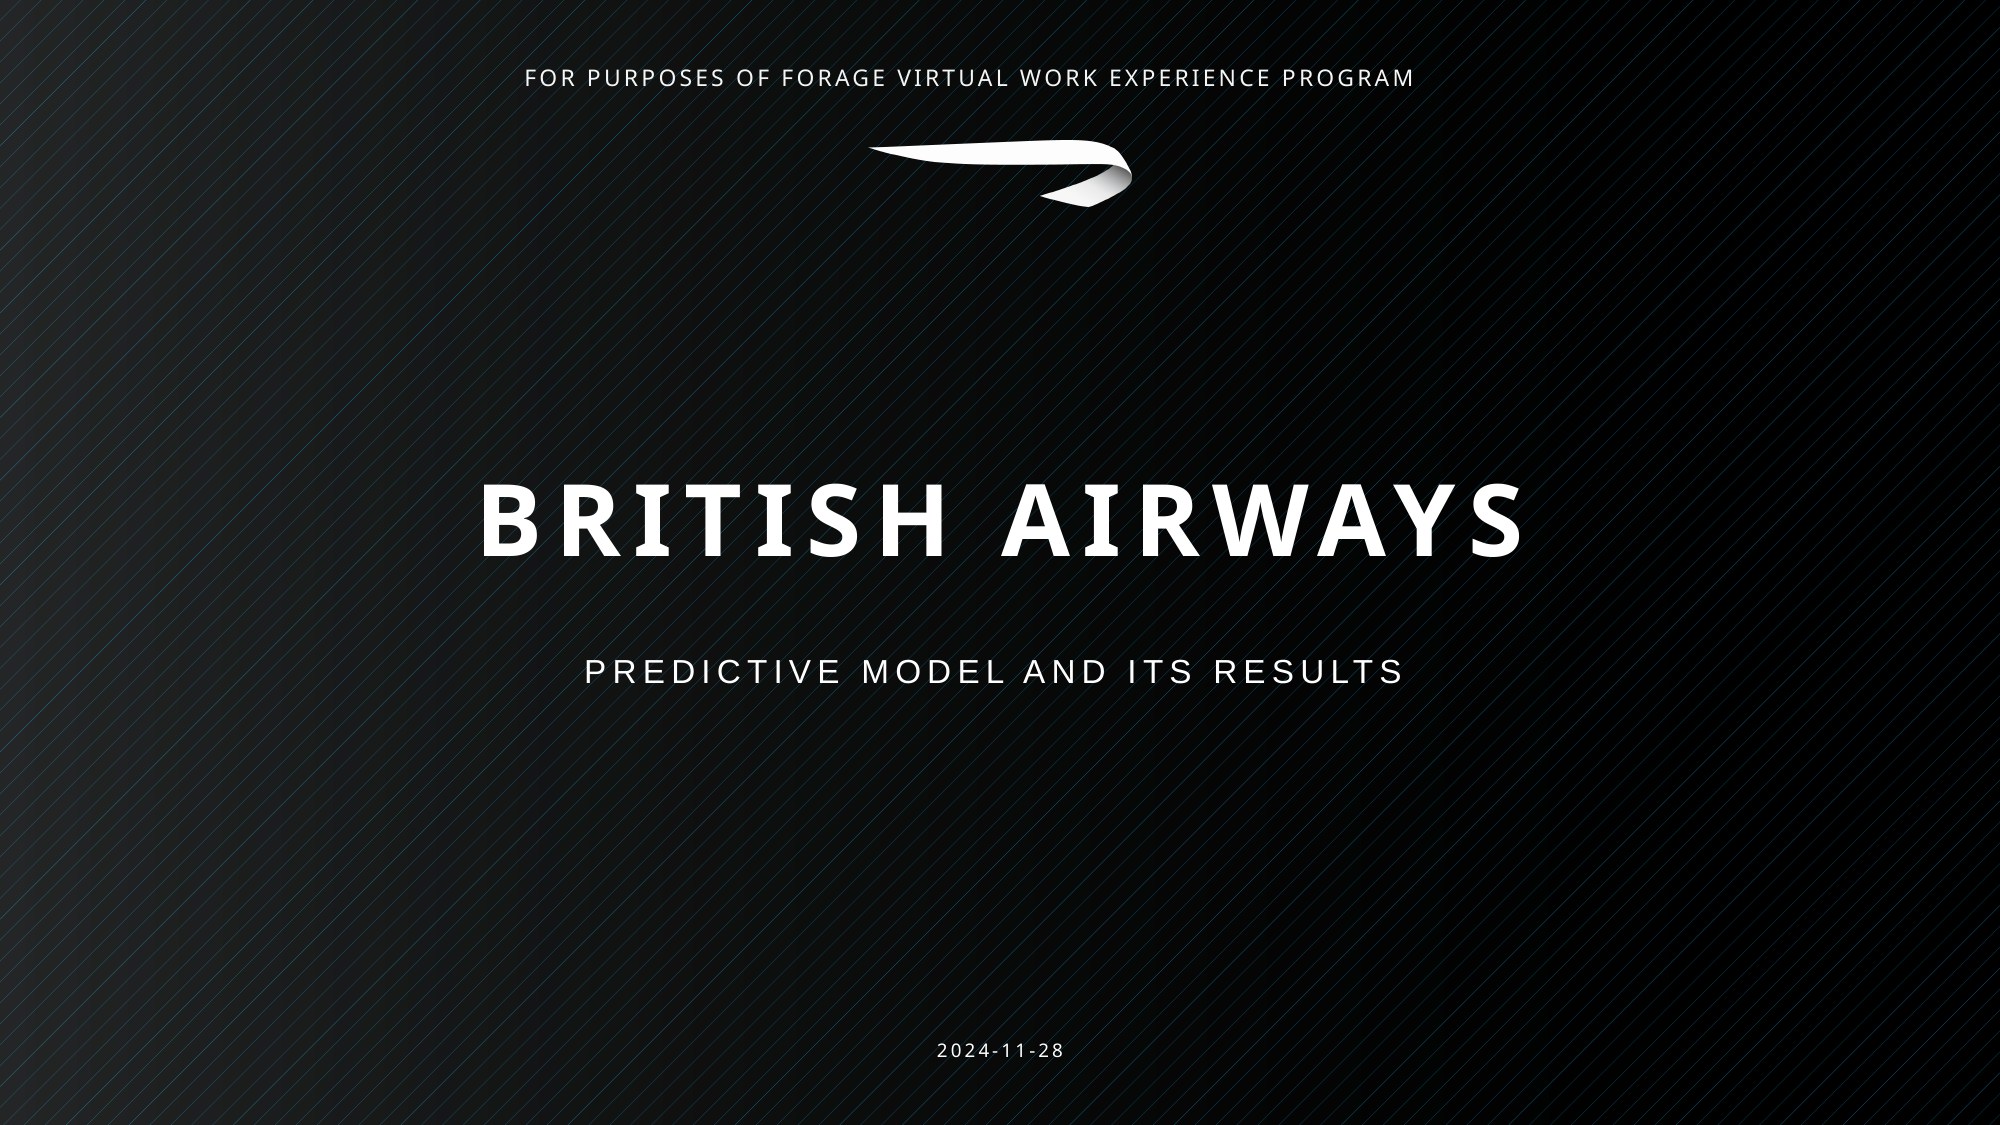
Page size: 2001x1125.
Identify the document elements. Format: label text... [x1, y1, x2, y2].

title British Airways [456, 328, 1544, 598]
picture [868, 140, 1132, 207]
subtitle Predictive model and its results [243, 598, 1744, 742]
list 2024-11-28 [249, 908, 1750, 1125]
